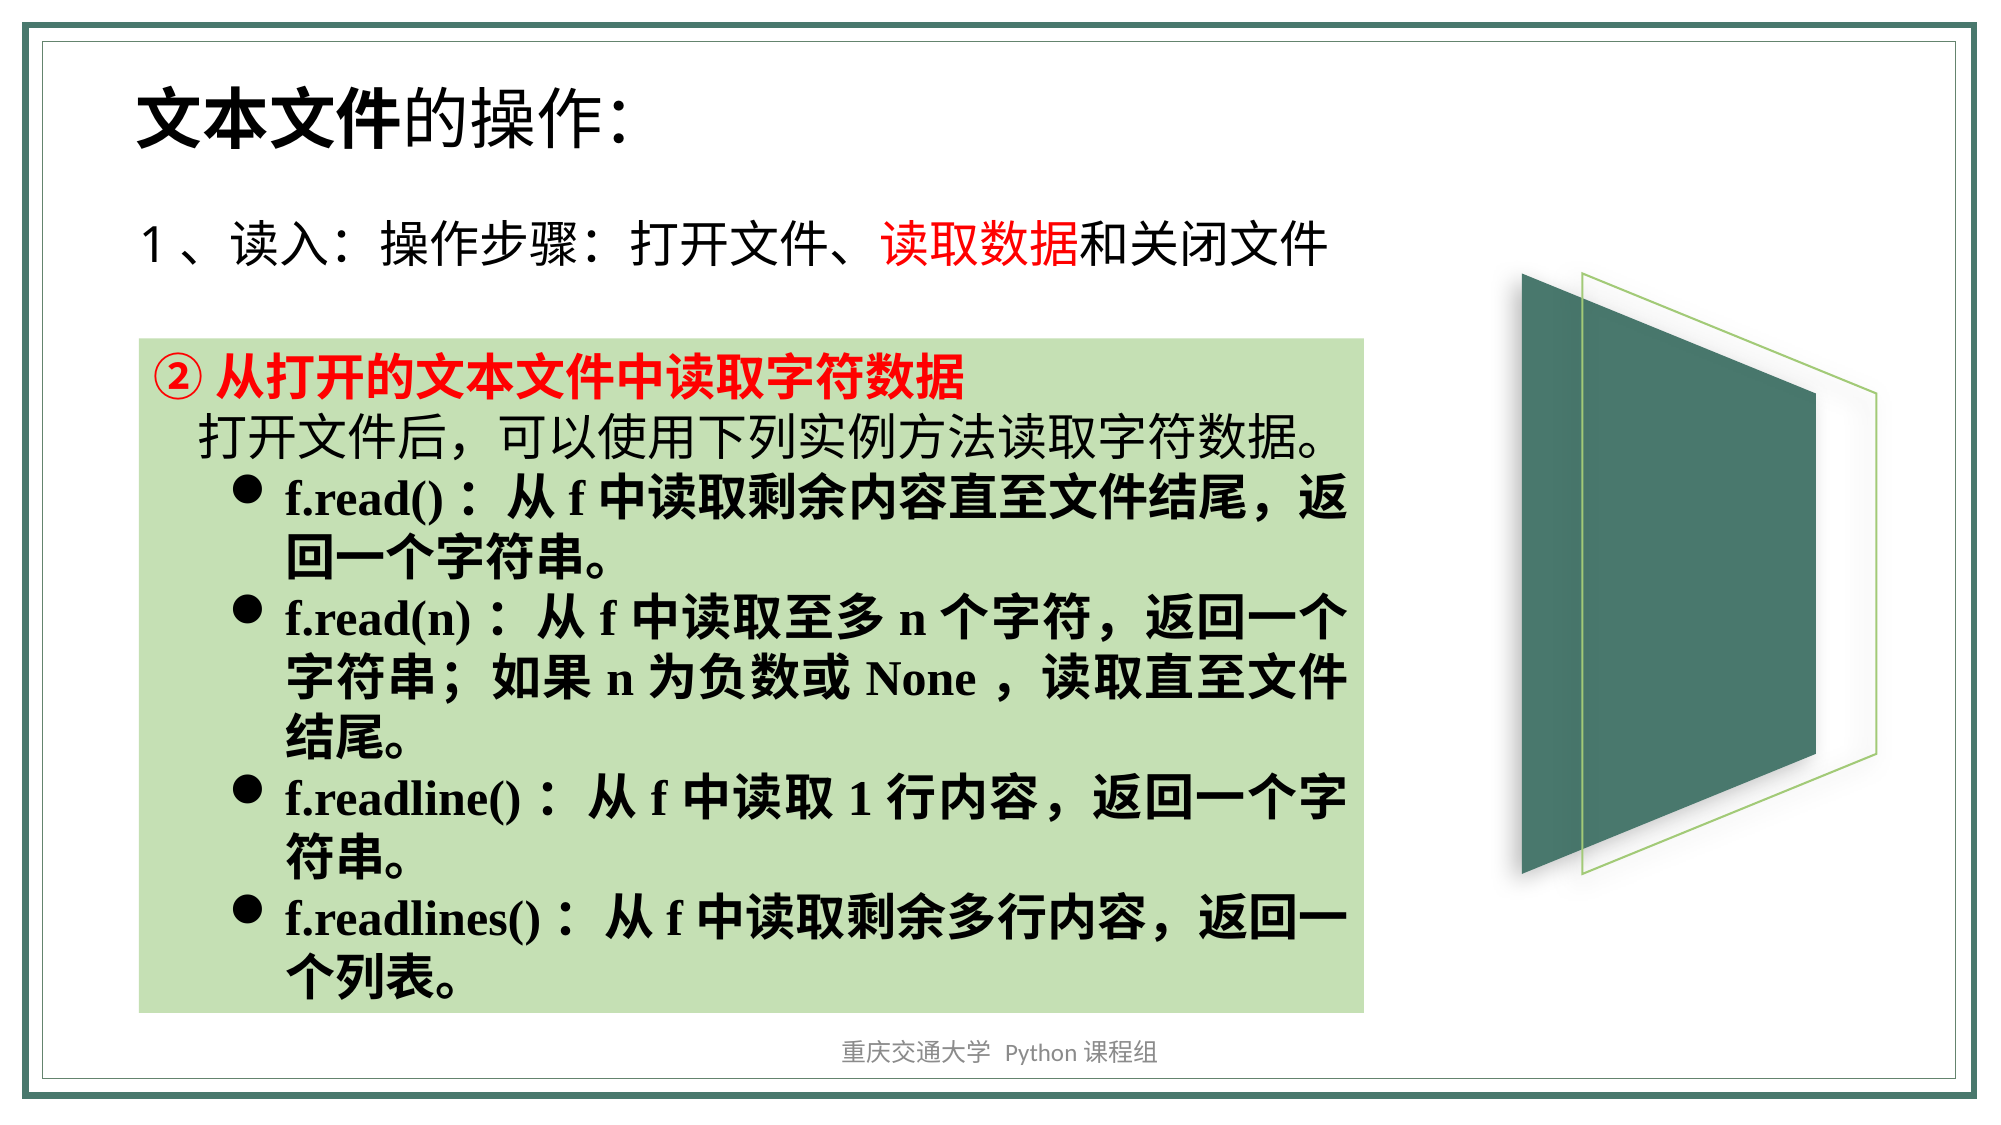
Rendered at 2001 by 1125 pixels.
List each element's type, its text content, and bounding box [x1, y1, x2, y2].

text_box [25, 24, 1975, 1097]
footer 重庆交通大学 Python课程组 [662, 1021, 1338, 1082]
text_box 文本文件的操作： [135, 76, 729, 157]
text_box [42, 41, 1956, 1080]
text_box ②从打开的文本文件中读取字符数据 打开文件后，可以使用下列实例方法读取字符数据。 f.read()：从f中读取剩余内容直至文件结尾，返回一个字符串。 f.read(n)：从f中读取至多n个字符，返回一个字符串；如果n为负数或None，读取直至文件结尾。 f.readline()：从f中读取1行内容，返回一个字符串。 f.readlines()：从f中读取剩余多行内容，返回一个列表。 [138, 338, 1364, 1013]
text_box [1581, 271, 1878, 876]
text_box [1520, 271, 1562, 876]
text_box 1、读入：操作步骤：打开文件、读取数据和关闭文件 [139, 200, 1391, 273]
